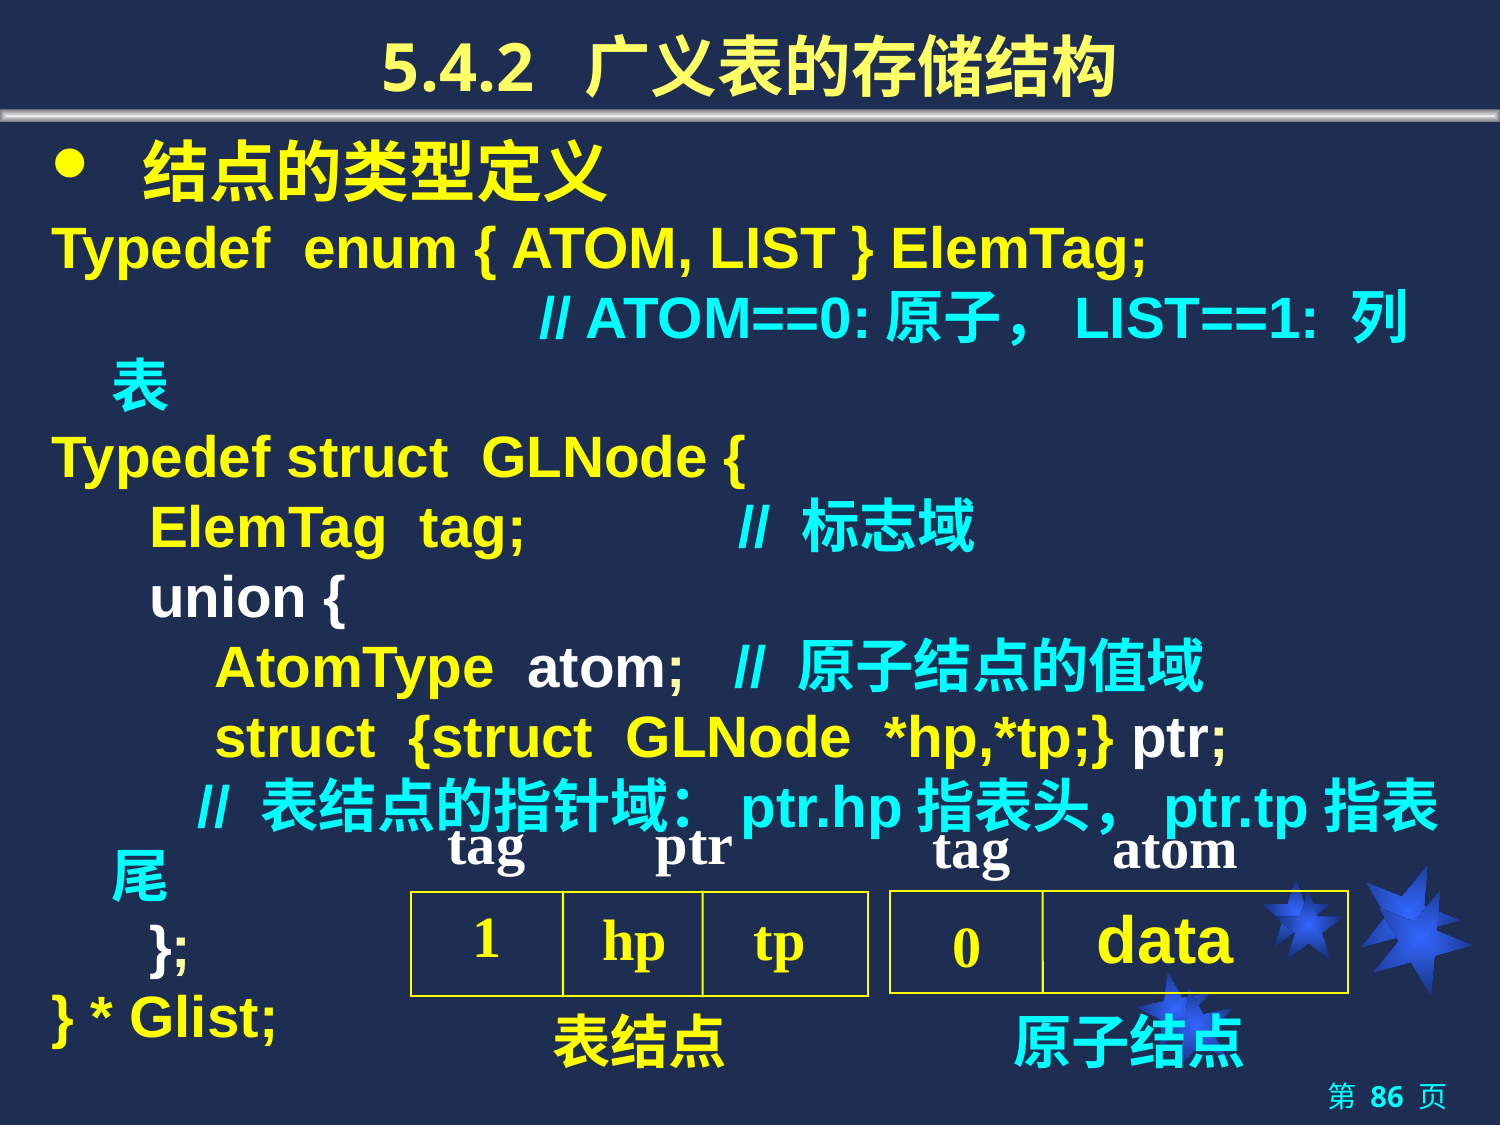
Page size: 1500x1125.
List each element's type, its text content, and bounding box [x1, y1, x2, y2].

text_box 结点的类型定义 Typedef enum { ATOM, LIST } ElemTag; // ATOM==0:原子，LIST==1: 列表 Typedef struct GLNode { ElemTag tag; // 标志域 union { AtomType atom; // 原子结点的值域 struct {struct GLNode *hp,*tp;} ptr; // 表结点的指针域：ptr.hp指表头，ptr.tp指表尾 }; } * Glist; [36, 122, 1467, 1057]
slide_number 第 86 页 [1067, 1070, 1463, 1125]
title 5.4.2 广义表的存储结构 [0, 0, 1500, 113]
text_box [410, 798, 868, 1084]
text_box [890, 802, 1348, 1083]
